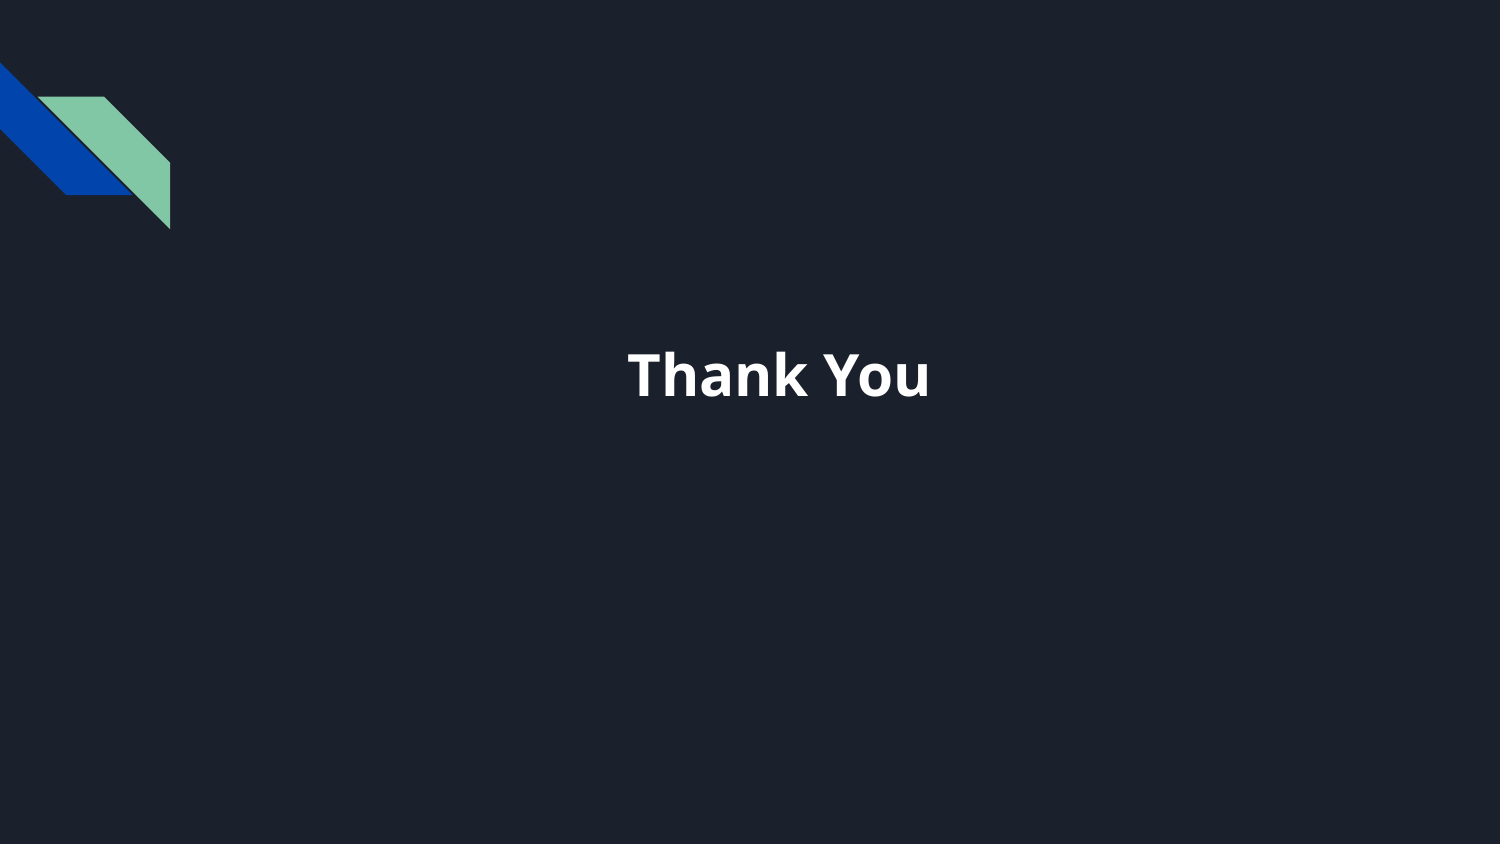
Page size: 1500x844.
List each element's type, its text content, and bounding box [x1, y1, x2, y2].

title Thank You [202, 319, 1357, 470]
